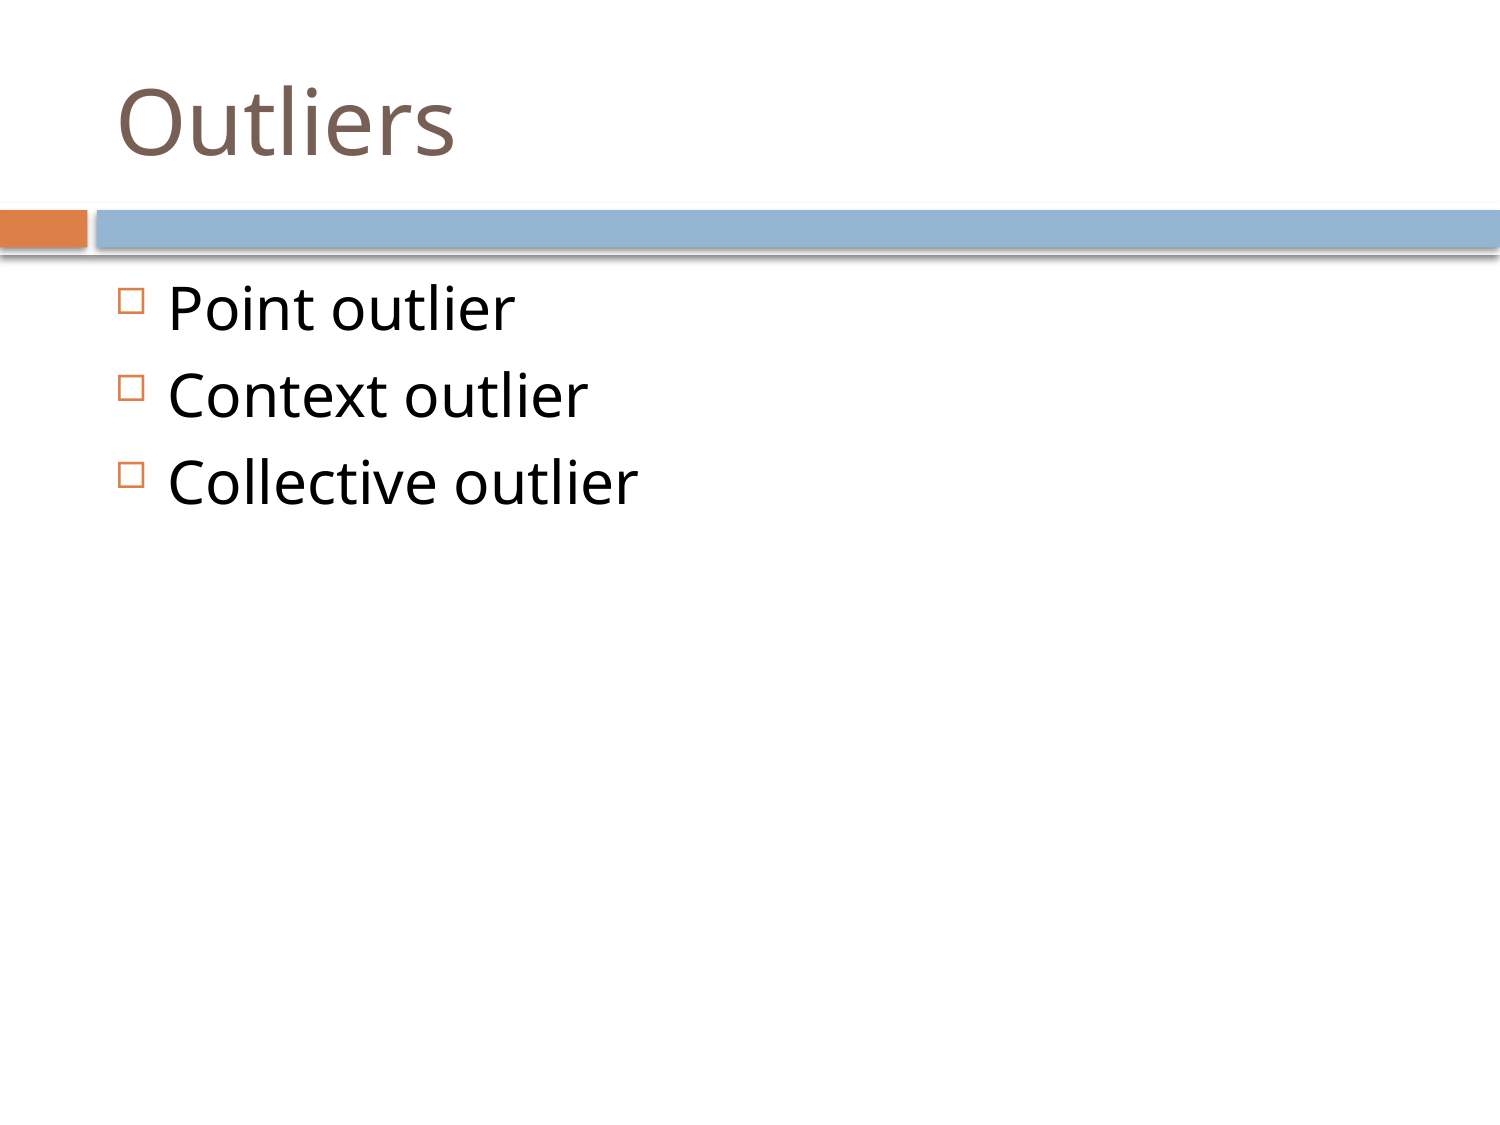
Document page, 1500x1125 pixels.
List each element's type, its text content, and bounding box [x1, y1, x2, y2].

title Outliers [100, 37, 1438, 200]
list Point outlier Context outlier Collective outlier [100, 262, 1438, 1000]
